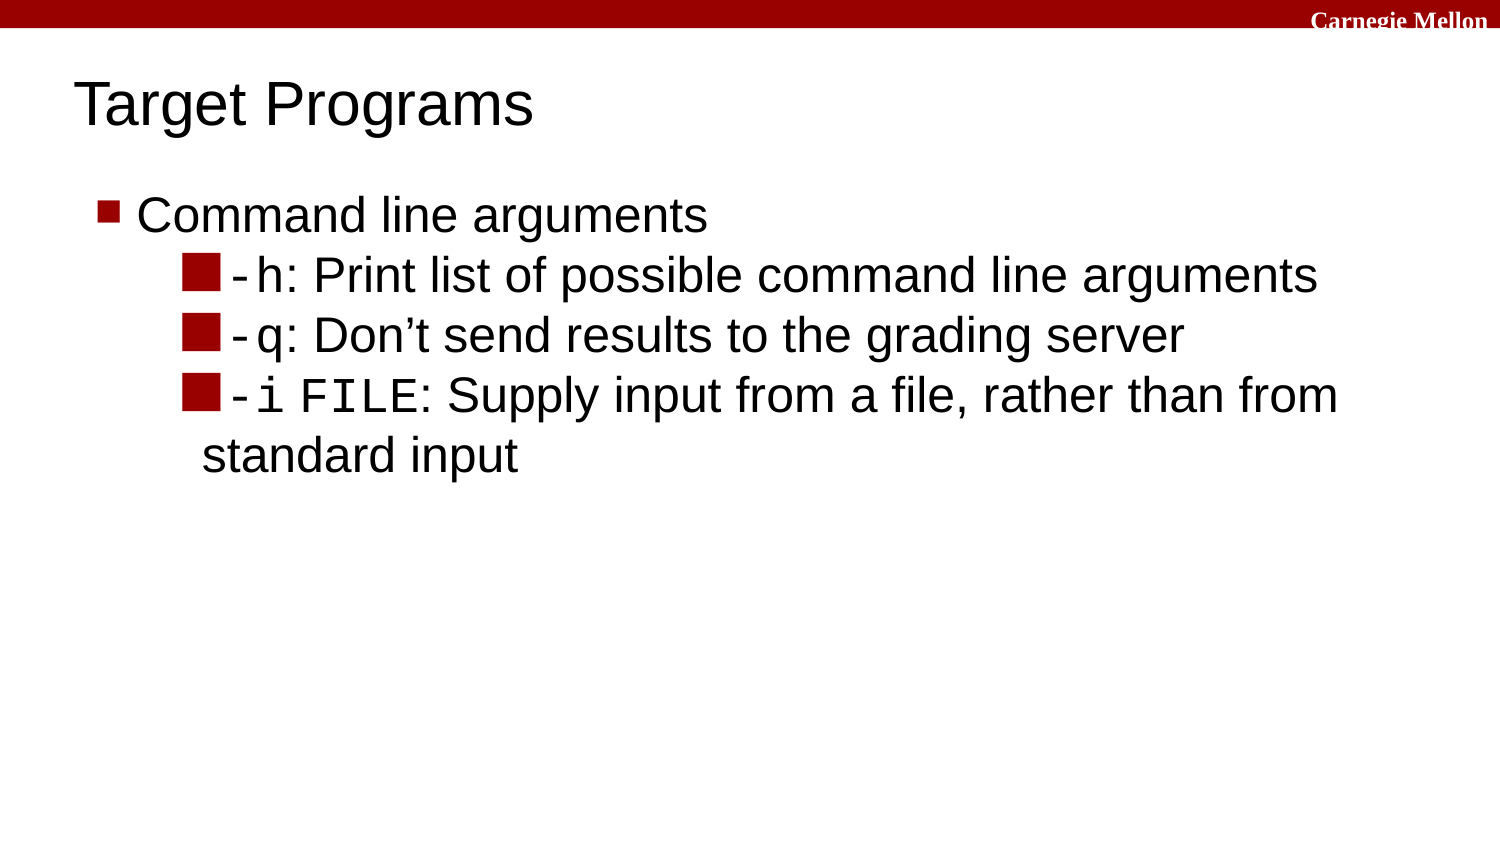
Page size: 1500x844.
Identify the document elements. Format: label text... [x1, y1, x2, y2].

title Target Programs [58, 53, 1304, 148]
list Command line arguments -h: Print list of possible command line arguments -q: Don’t send results to the grading server -i FILE: Supply input from a file, rather than from standard input [65, 167, 1361, 780]
